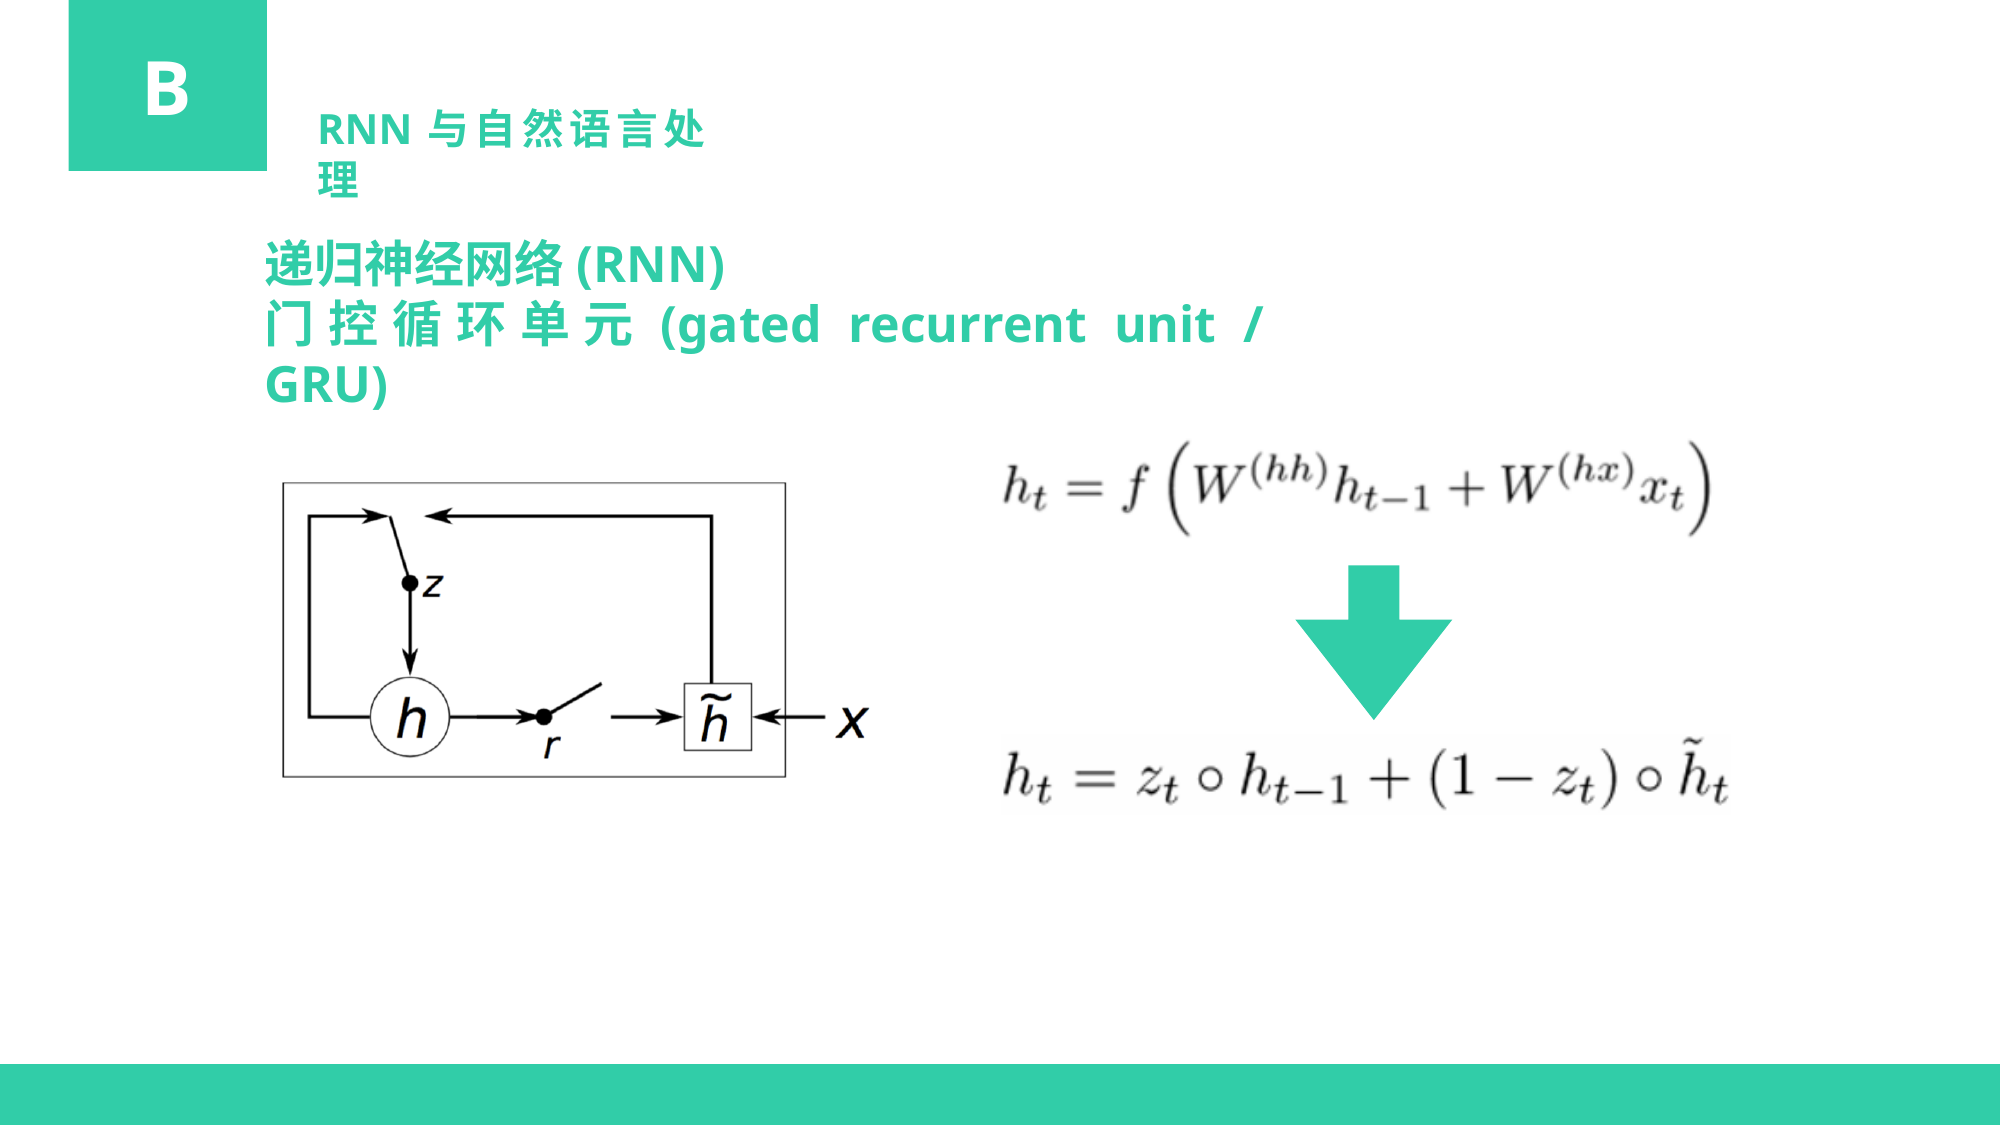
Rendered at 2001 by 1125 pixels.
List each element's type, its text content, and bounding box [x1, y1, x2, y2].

text_box 递归神经网络(RNN) 门控循环单元(gated recurrent unit / GRU) [257, 225, 1272, 361]
picture [251, 411, 1977, 820]
text_box [1297, 569, 1451, 704]
picture [939, 704, 1809, 854]
text_box B [133, 33, 200, 138]
text_box RNN与自然语言处理 [309, 95, 713, 161]
text_box [68, 0, 267, 171]
